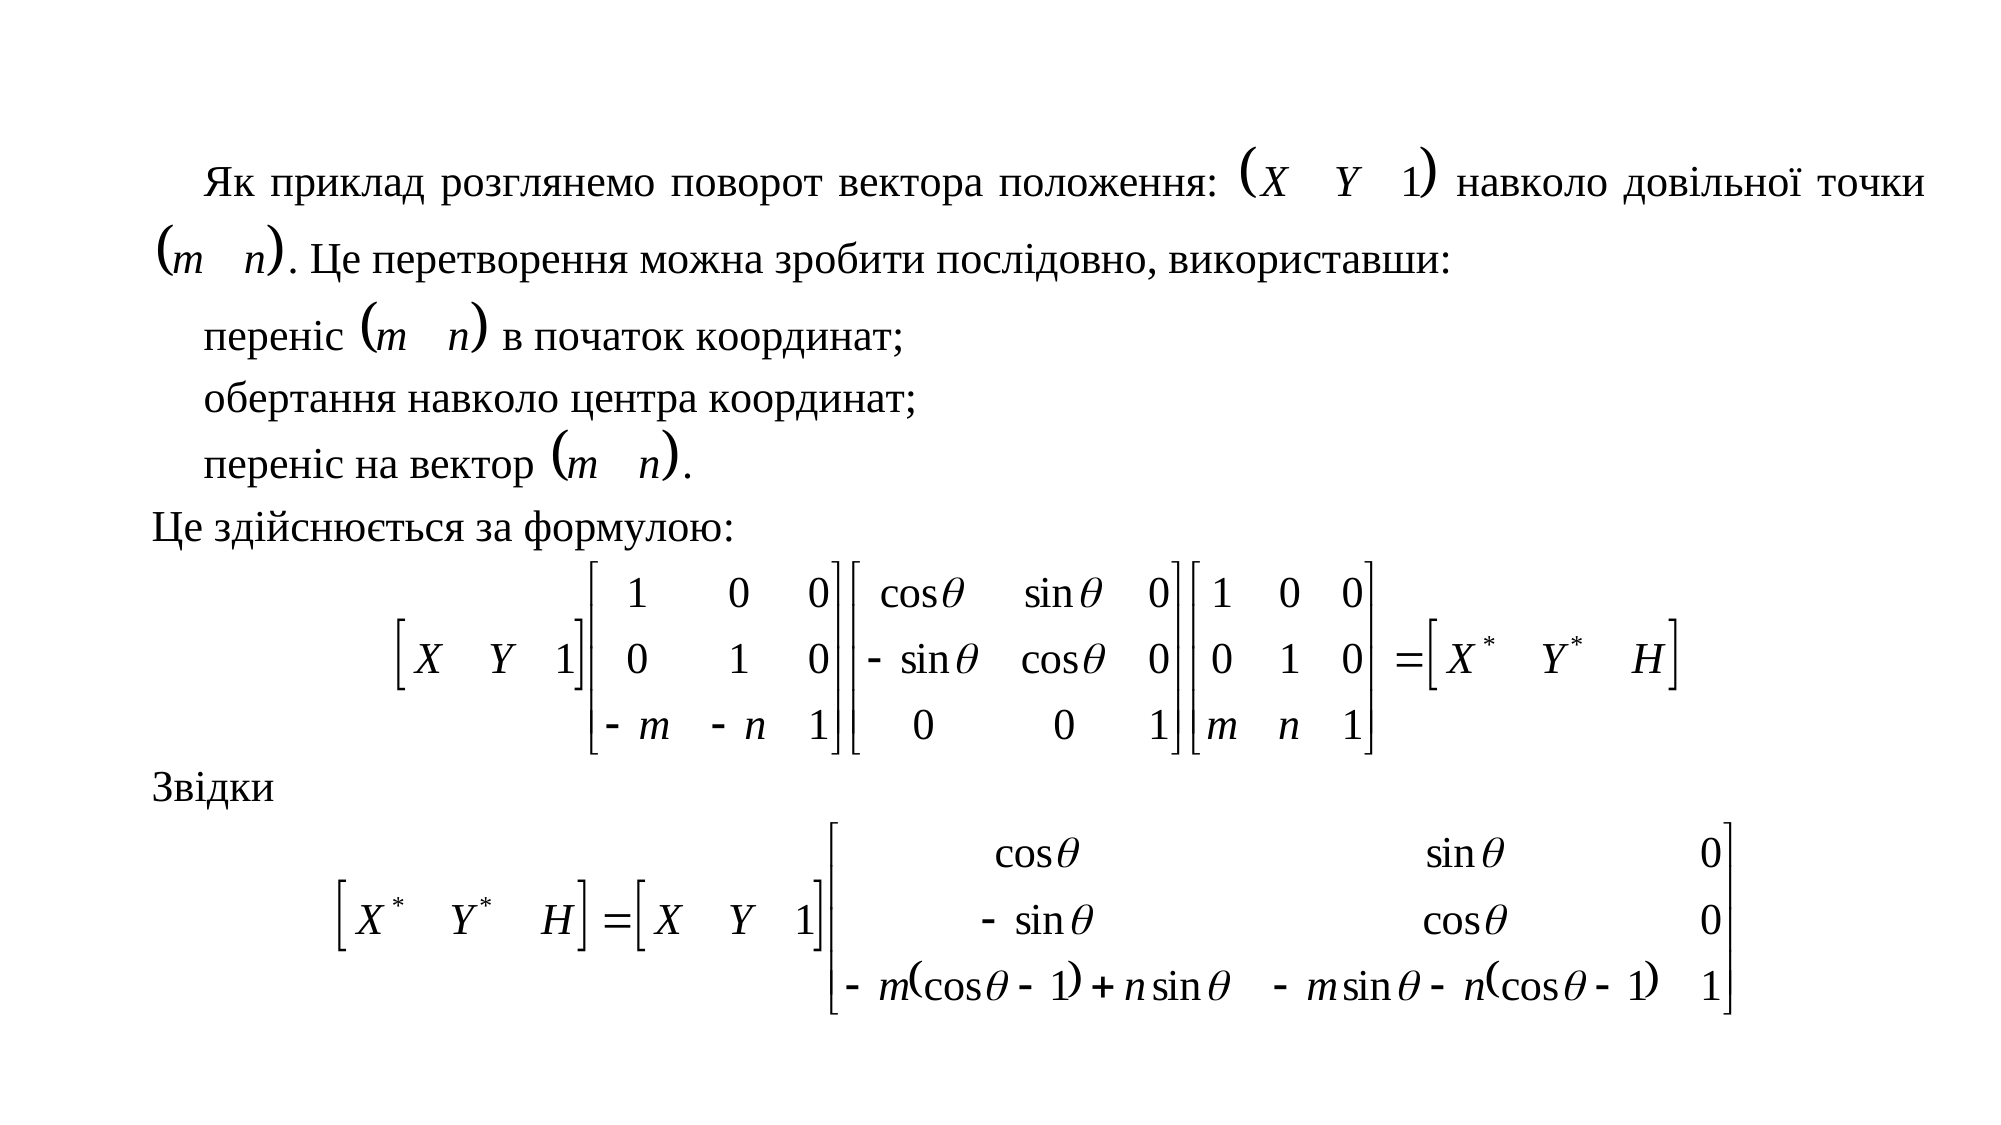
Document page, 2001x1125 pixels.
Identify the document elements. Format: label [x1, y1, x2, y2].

picture [151, 140, 1925, 1023]
